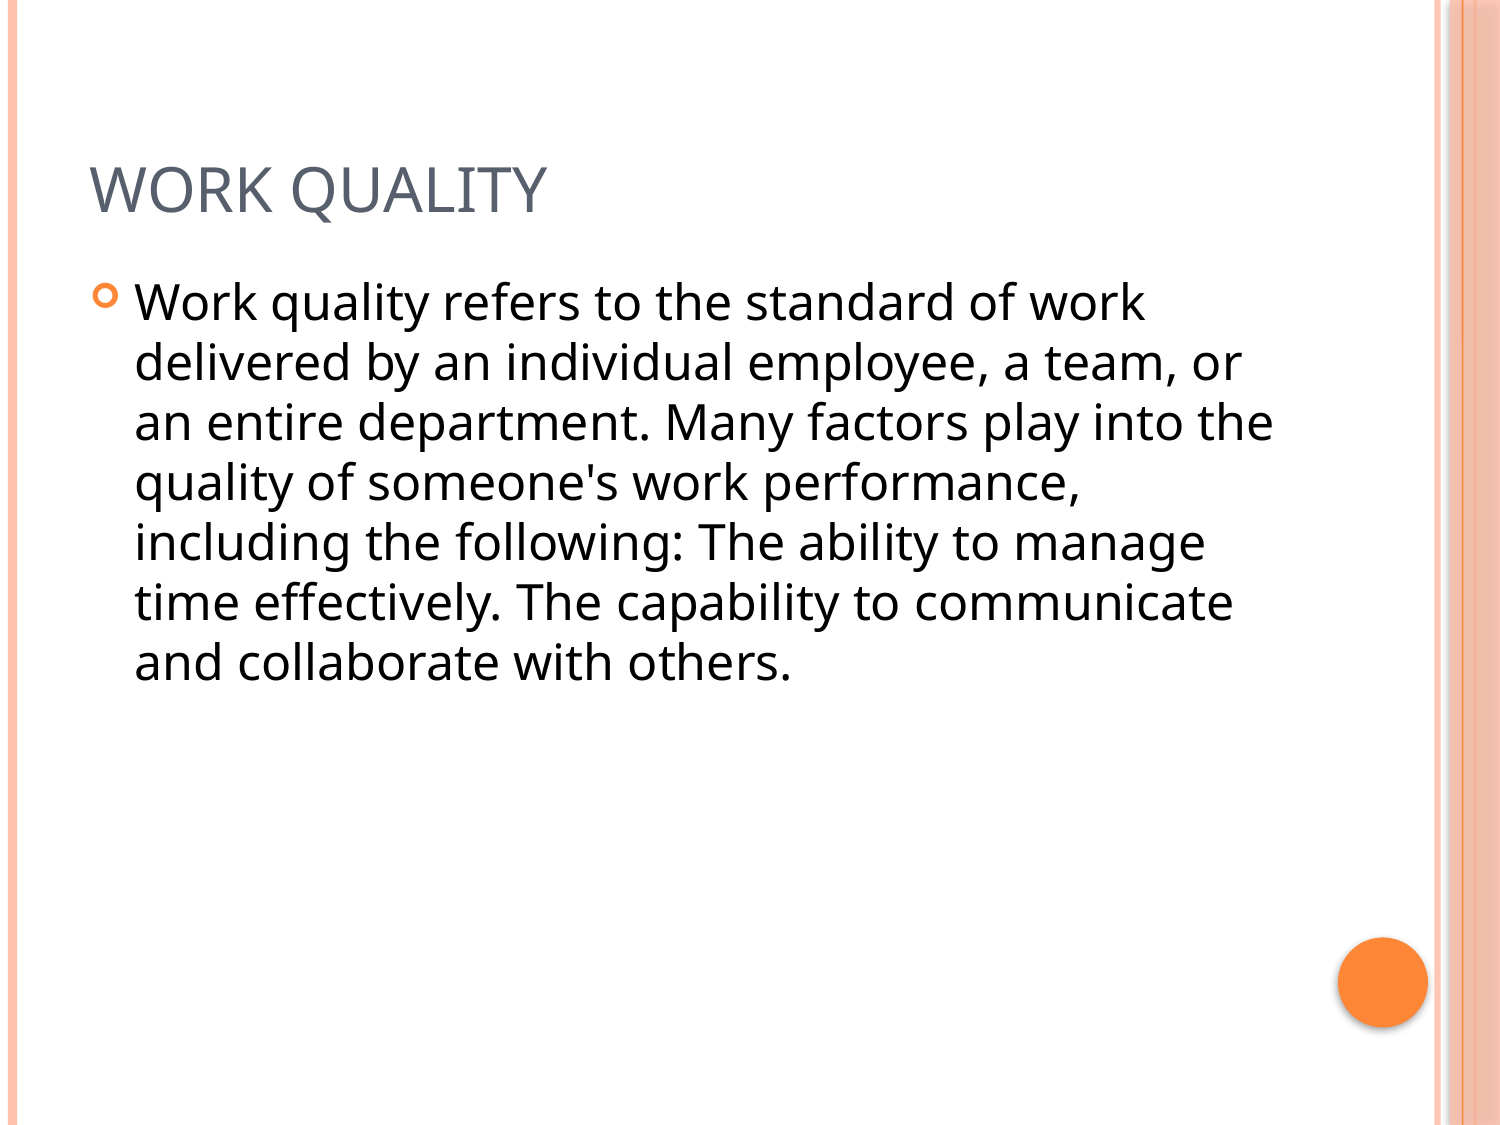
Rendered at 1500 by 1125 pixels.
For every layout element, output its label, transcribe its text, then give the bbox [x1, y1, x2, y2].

list Work quality refers to the standard of work delivered by an individual employee, a team, or an entire department. Many factors play into the quality of someone's work performance, including the following: The ability to manage time effectively. The capability to communicate and collaborate with others. [75, 262, 1300, 1062]
title WORK QUALITY [75, 45, 1300, 233]
